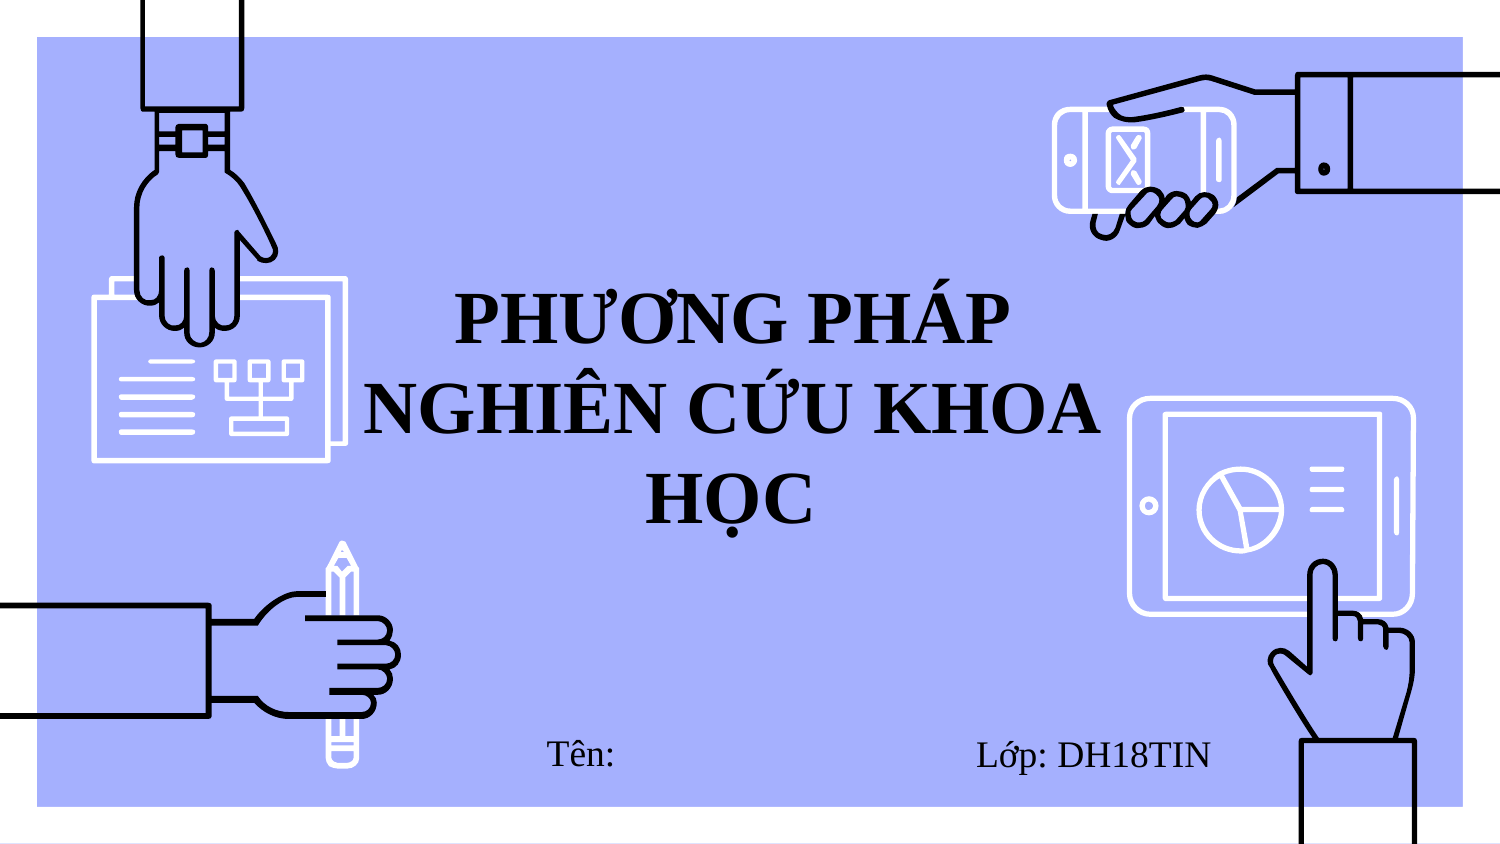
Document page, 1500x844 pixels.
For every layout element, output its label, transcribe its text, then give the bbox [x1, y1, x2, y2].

text_box Tên: [349, 721, 813, 782]
text_box Lớp: DH18TIN [887, 722, 1300, 783]
title PHƯƠNG PHÁP NGHIÊN CỨU KHOA HỌC [300, 271, 1163, 535]
